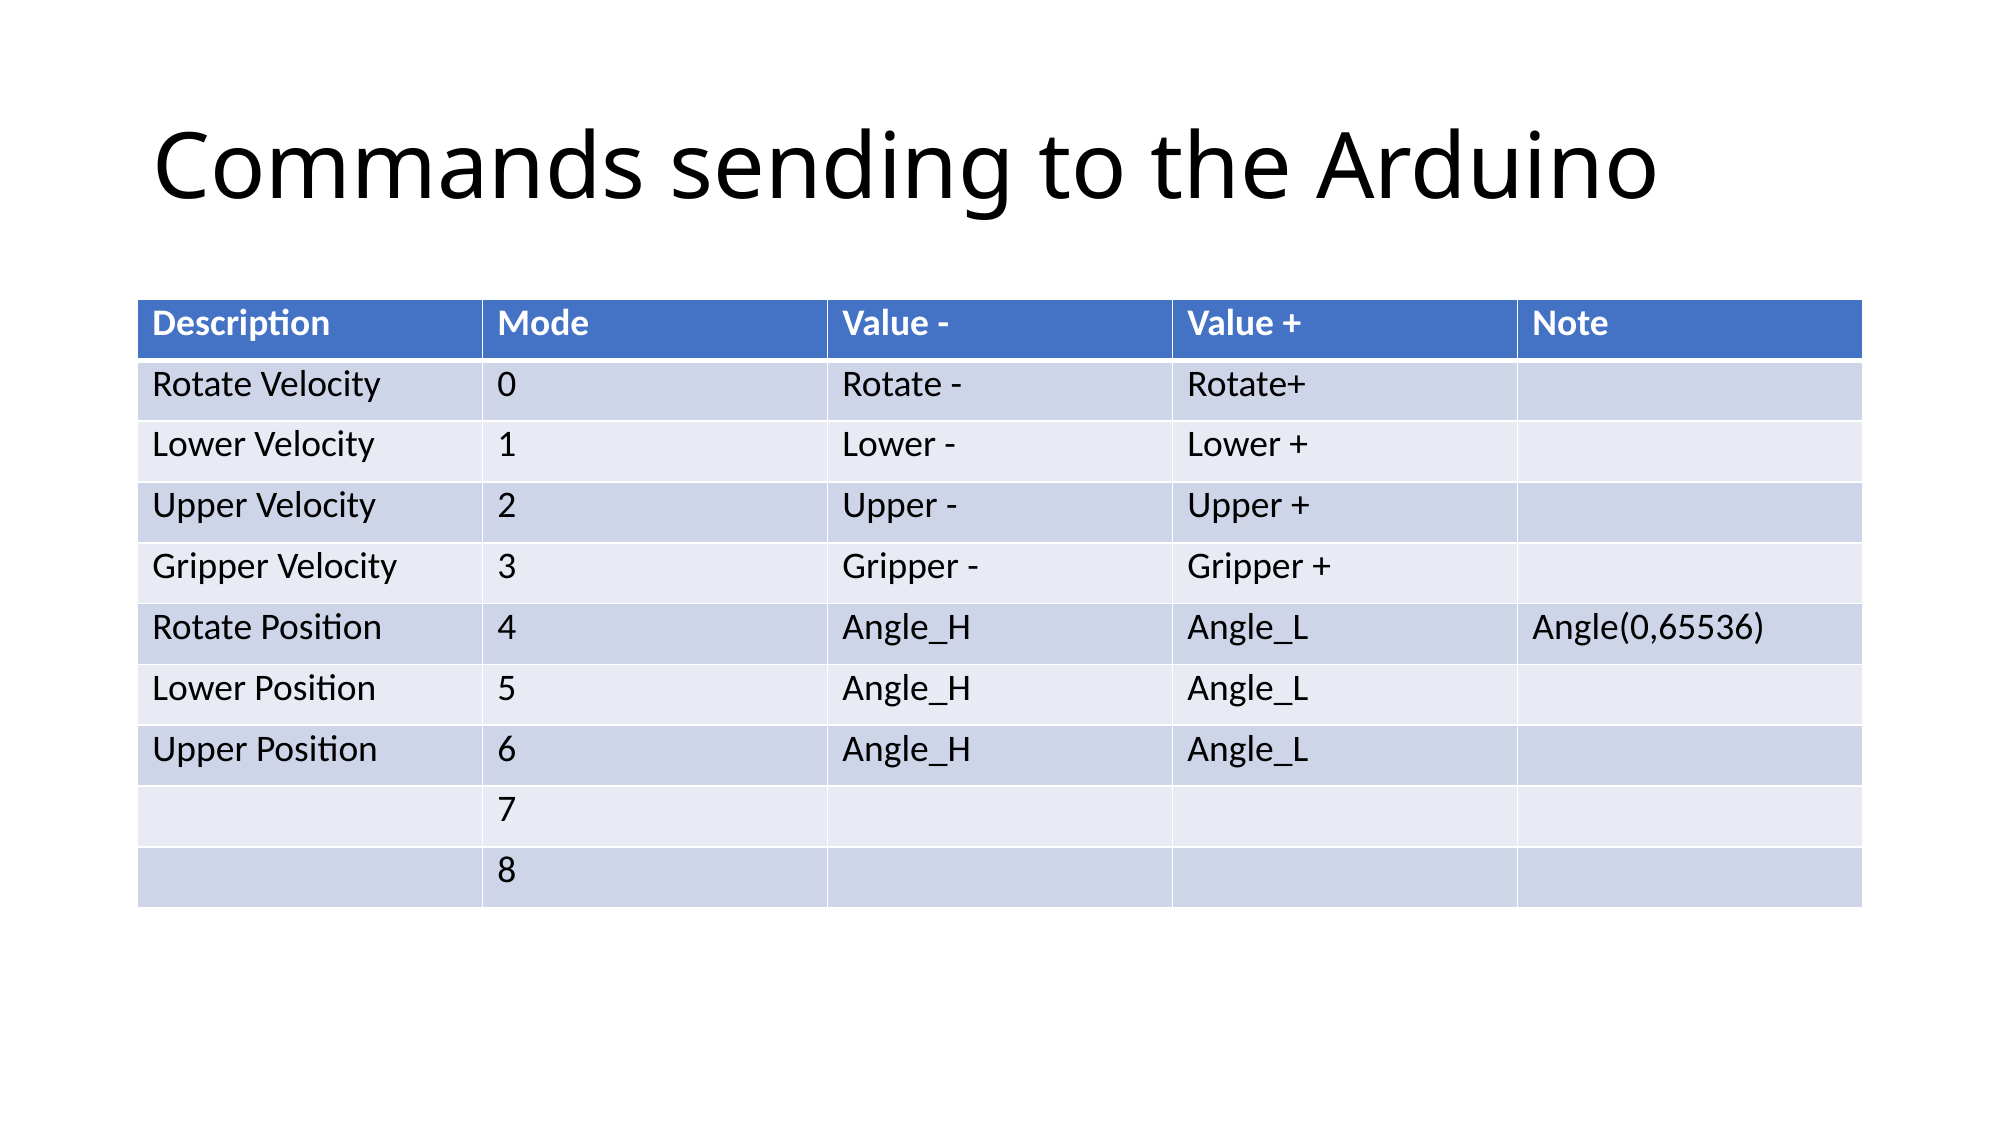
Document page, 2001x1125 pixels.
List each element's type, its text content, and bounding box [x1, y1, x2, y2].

table_cell 1 [483, 422, 827, 481]
table_cell [1173, 848, 1517, 907]
table_cell 2 [483, 483, 827, 542]
table_cell 0 [483, 363, 827, 420]
table_cell [1518, 848, 1862, 907]
table_cell Rotate - [828, 363, 1172, 420]
table_cell Angle_H [828, 726, 1172, 785]
table_cell Angle_L [1173, 604, 1517, 664]
table_cell [1518, 544, 1862, 603]
table_cell Angle_L [1173, 665, 1517, 724]
table_cell 4 [483, 604, 827, 664]
table_cell [1518, 665, 1862, 724]
table_cell Upper Position [138, 726, 482, 785]
table_cell 3 [483, 544, 827, 603]
table_cell Gripper - [828, 544, 1172, 603]
table_cell Upper - [828, 483, 1172, 542]
table_header Note [1518, 300, 1862, 358]
table_cell 8 [483, 848, 827, 907]
table_cell [1173, 787, 1517, 846]
table_cell [1518, 787, 1862, 846]
table_cell 6 [483, 726, 827, 785]
table_cell Lower - [828, 422, 1172, 481]
table_cell [1518, 363, 1862, 420]
table_cell 5 [483, 665, 827, 724]
table_cell [1518, 726, 1862, 785]
table_cell [828, 787, 1172, 846]
table_cell [138, 787, 482, 846]
table_cell Gripper Velocity [138, 544, 482, 603]
table_cell Angle_H [828, 604, 1172, 664]
table_cell Gripper + [1173, 544, 1517, 603]
title Commands sending to the Arduino [137, 59, 1863, 278]
table_cell Upper Velocity [138, 483, 482, 542]
table_cell [138, 848, 482, 907]
table_cell 7 [483, 787, 827, 846]
table_header Description [138, 300, 482, 358]
table_cell Lower Position [138, 665, 482, 724]
table_cell [1518, 422, 1862, 481]
table_cell Lower Velocity [138, 422, 482, 481]
table_cell Lower + [1173, 422, 1517, 481]
table_cell [1518, 483, 1862, 542]
table_header Value + [1173, 300, 1517, 358]
table_cell Angle_H [828, 665, 1172, 724]
table_header Value - [828, 300, 1172, 358]
table_header Mode [483, 300, 827, 358]
table_cell Upper + [1173, 483, 1517, 542]
table_cell Rotate Velocity [138, 363, 482, 420]
table_cell Angle_L [1173, 726, 1517, 785]
table_cell Angle(0,65536) [1518, 604, 1862, 664]
table_cell [828, 848, 1172, 907]
table_cell Rotate Position [138, 604, 482, 664]
table_cell Rotate+ [1173, 363, 1517, 420]
